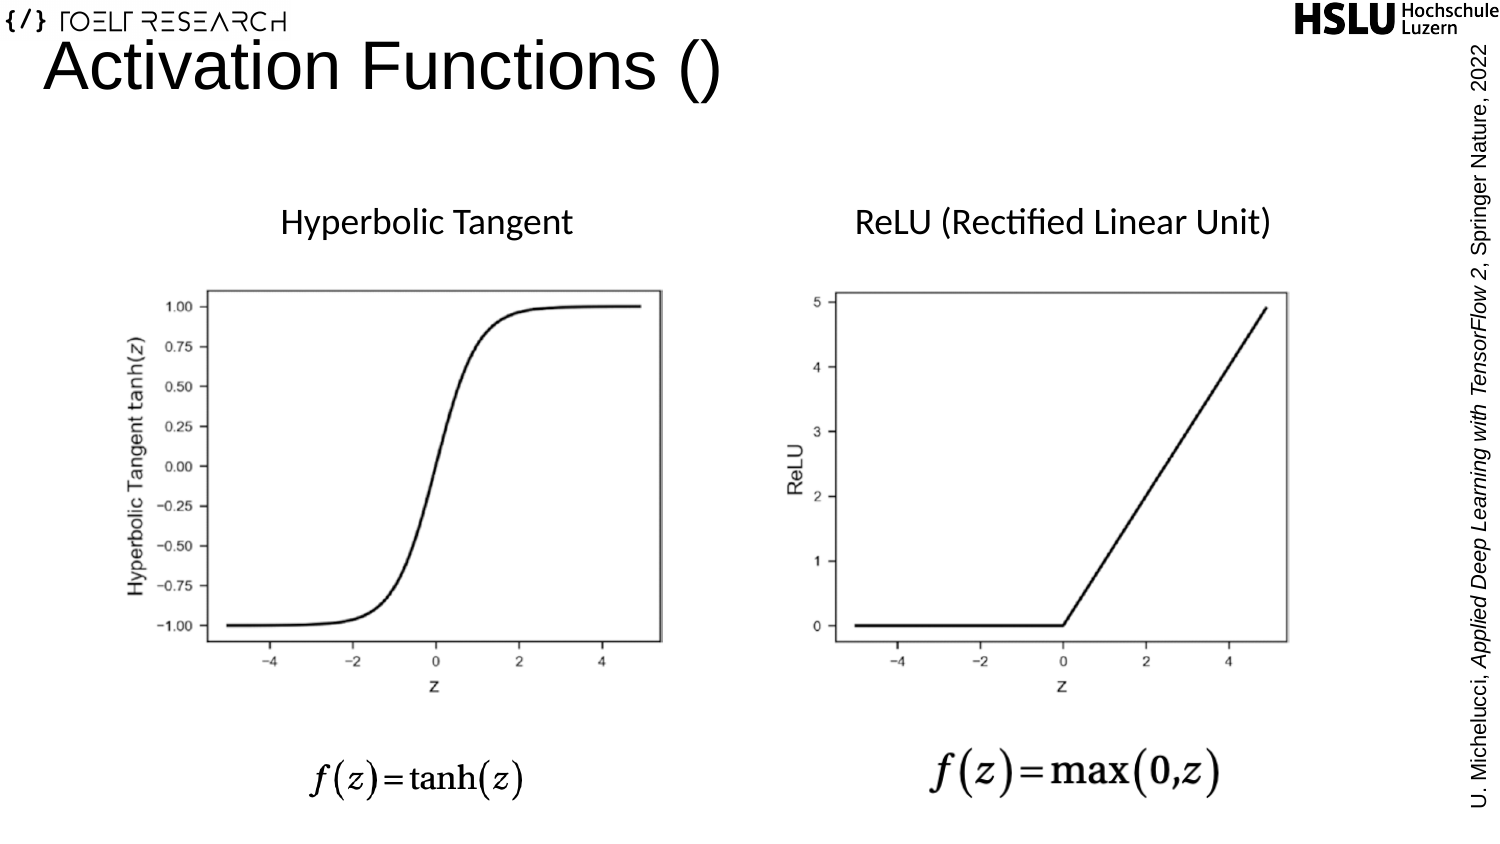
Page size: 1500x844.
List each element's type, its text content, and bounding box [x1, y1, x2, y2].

picture [79, 259, 707, 705]
text_box U. Michelucci, Applied Deep Learning with TensorFlow 2, Springer Nature, 2022 [1457, 0, 1498, 824]
picture [0, 0, 291, 41]
picture [874, 724, 1254, 815]
text_box ReLU (Rectified Linear Unit) [840, 189, 1288, 249]
text_box Hyperbolic Tangent [265, 189, 589, 249]
picture [749, 272, 1316, 703]
picture [272, 724, 583, 826]
picture [1295, 2, 1457, 35]
